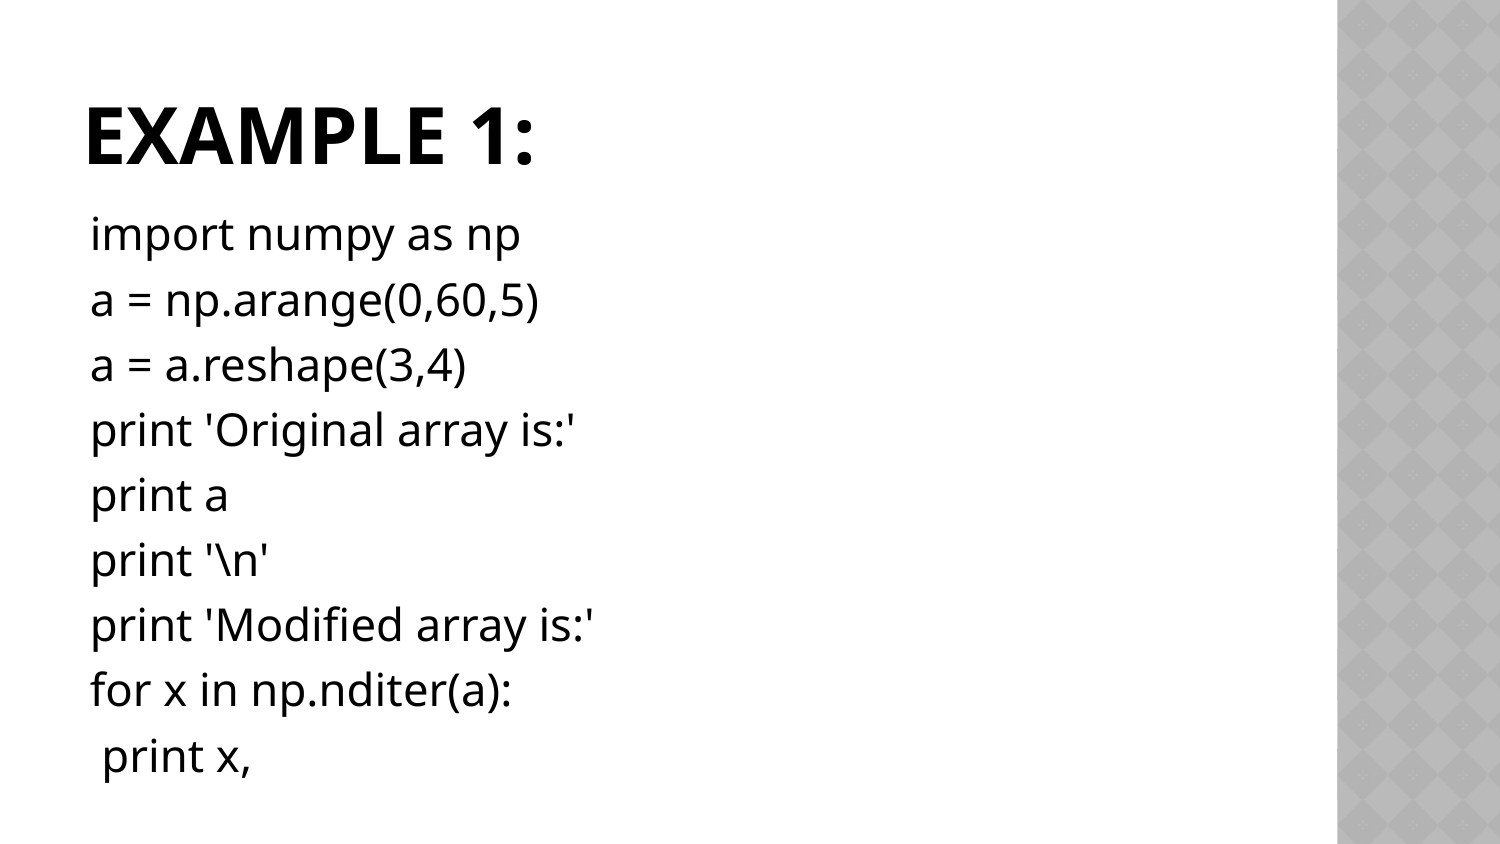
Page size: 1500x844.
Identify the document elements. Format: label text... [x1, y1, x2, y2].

list import numpy as np a = np.arange(0,60,5) a = a.reshape(3,4) print 'Original array is:' print a print '\n' print 'Modified array is:' for x in np.nditer(a): print x, [75, 198, 1263, 795]
title EXAMPLE 1: [75, 39, 1263, 180]
